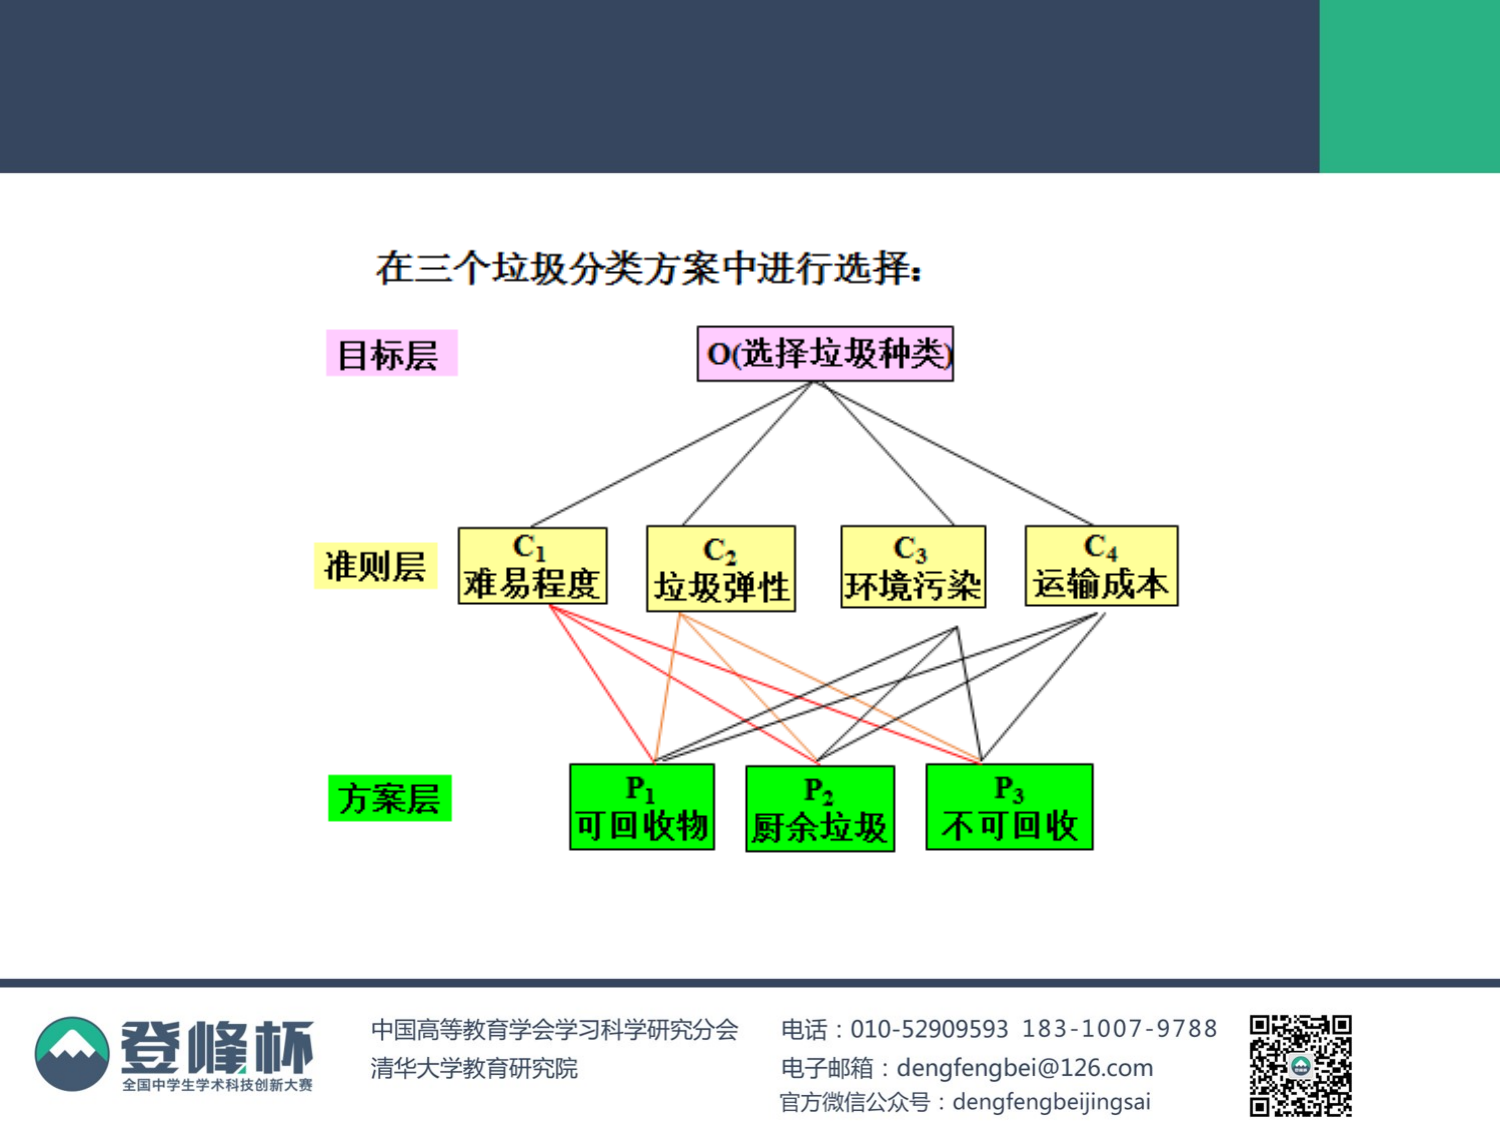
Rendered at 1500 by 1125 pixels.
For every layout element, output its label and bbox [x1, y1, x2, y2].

list [263, 210, 1236, 907]
picture [0, 0, 1500, 1125]
